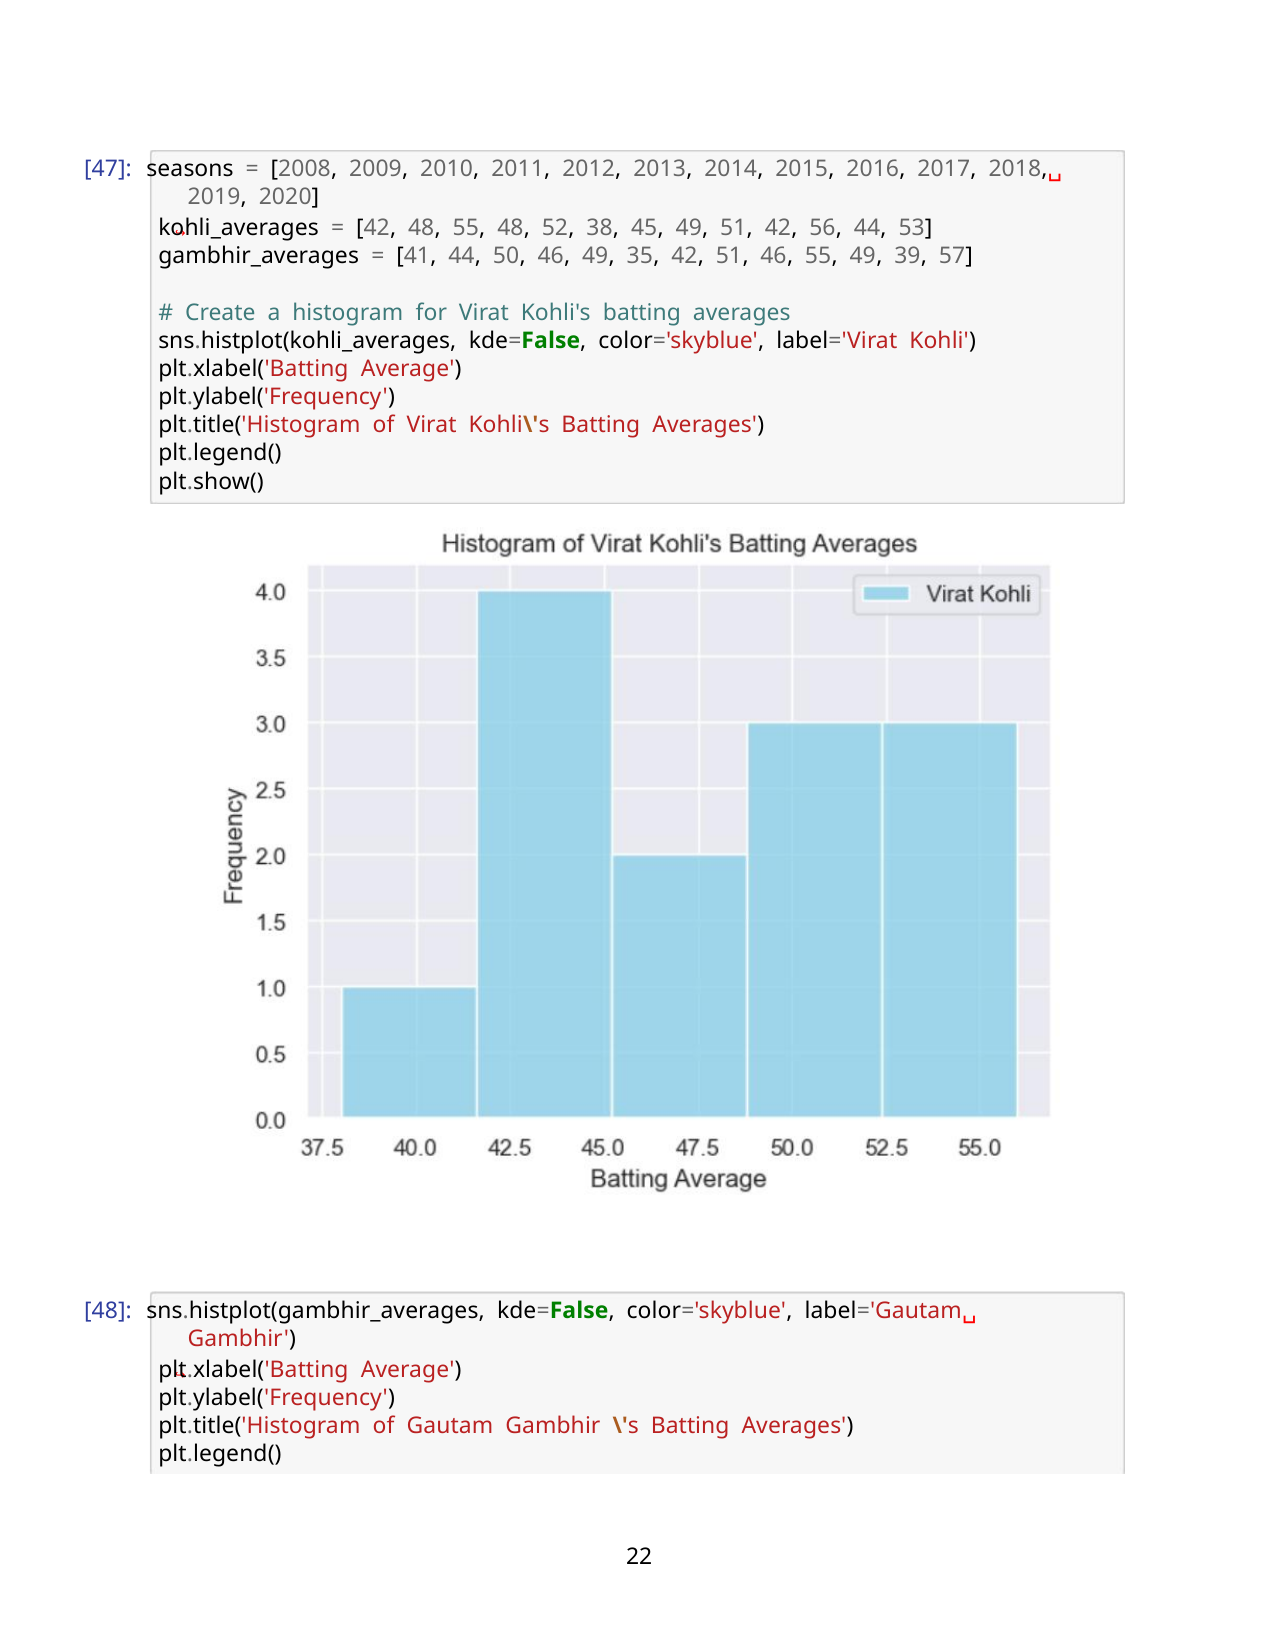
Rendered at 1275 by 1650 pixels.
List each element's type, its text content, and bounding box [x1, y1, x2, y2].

text_box [209, 519, 1065, 1206]
text_box ↪ [175, 1299, 207, 1321]
text_box [47]: seasons = [2008, 2009, 2010, 2011, 2012, 2013, 2014, 2015, 2016, 2017, 2018,␣ [84, 151, 1102, 182]
text_box 22 [626, 1536, 674, 1569]
text_box ↪ [175, 157, 207, 209]
text_box plt.show() [158, 463, 303, 494]
text_box [48]: sns.histplot(gambhir_averages, kde=False, color='skyblue', label='Gautam␣ [84, 1292, 1055, 1323]
text_box [149, 150, 1125, 504]
text_box # Create a histogram for Virat Kohli's batting averages sns.histplot(kohli_averages, kde=False, color='skyblue', label='Virat Kohli') plt.xlabel('Batting Average') [158, 294, 1103, 382]
text_box Gambhir') plt.xlabel('Batting Average') plt.ylabel('Frequency') [158, 1321, 530, 1407]
text_box kohli_averages = [42, 48, 55, 48, 52, 38, 45, 49, 51, 42, 56, 44, 53] gambhir_averages = [41, 44, 50, 46, 49, 35, 42, 51, 46, 55, 49, 39, 57] [158, 209, 1031, 269]
text_box plt.ylabel('Frequency') [158, 378, 458, 406]
text_box plt.title('Histogram of Virat Kohli\'s Batting Averages') plt.legend() [158, 406, 864, 466]
text_box 2019, 2020] [187, 179, 344, 209]
text_box plt.title('Histogram of Gautam Gambhir \'s Batting Averages') plt.legend() [158, 1407, 912, 1467]
text_box [149, 1291, 1125, 1474]
